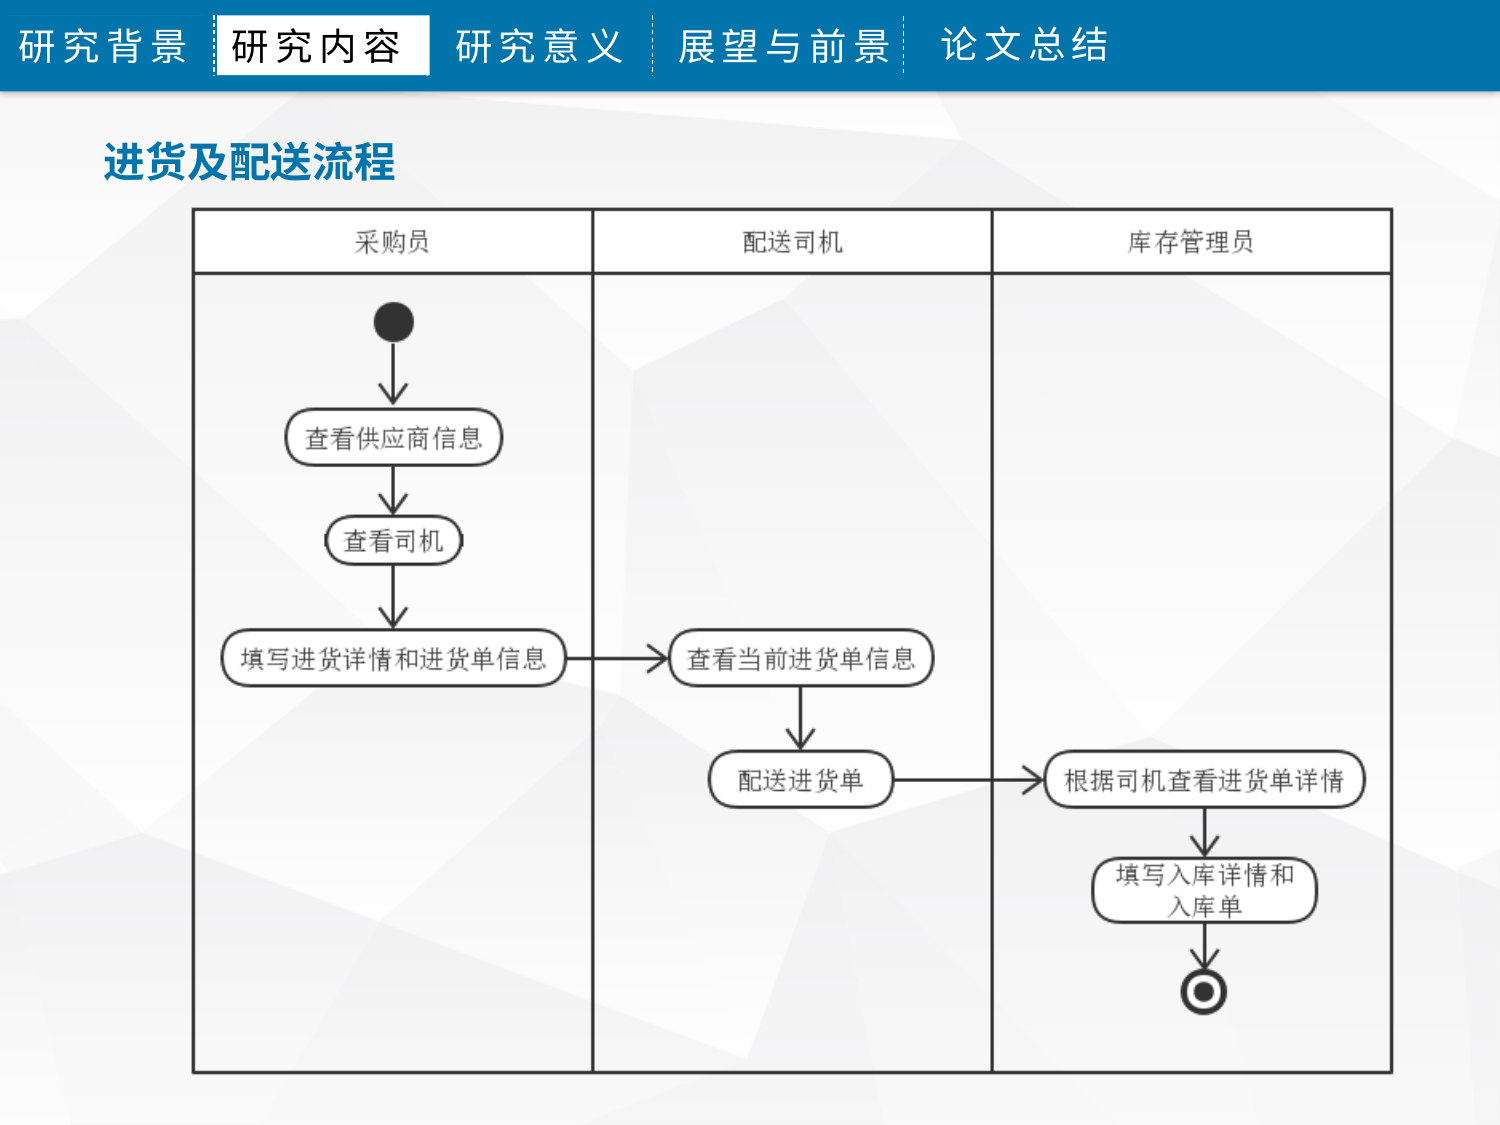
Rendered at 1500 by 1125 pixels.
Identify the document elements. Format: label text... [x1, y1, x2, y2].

text_box 进货及配送流程 [80, 128, 420, 194]
text_box 研究内容 [217, 15, 427, 76]
text_box 展望与前景 [663, 15, 941, 76]
text_box 研究意义 [440, 15, 652, 76]
text_box 论文总结 [925, 13, 1139, 74]
text_box 研究背景 [4, 15, 213, 76]
picture [0, 92, 1500, 1125]
text_box [0, 0, 1500, 92]
